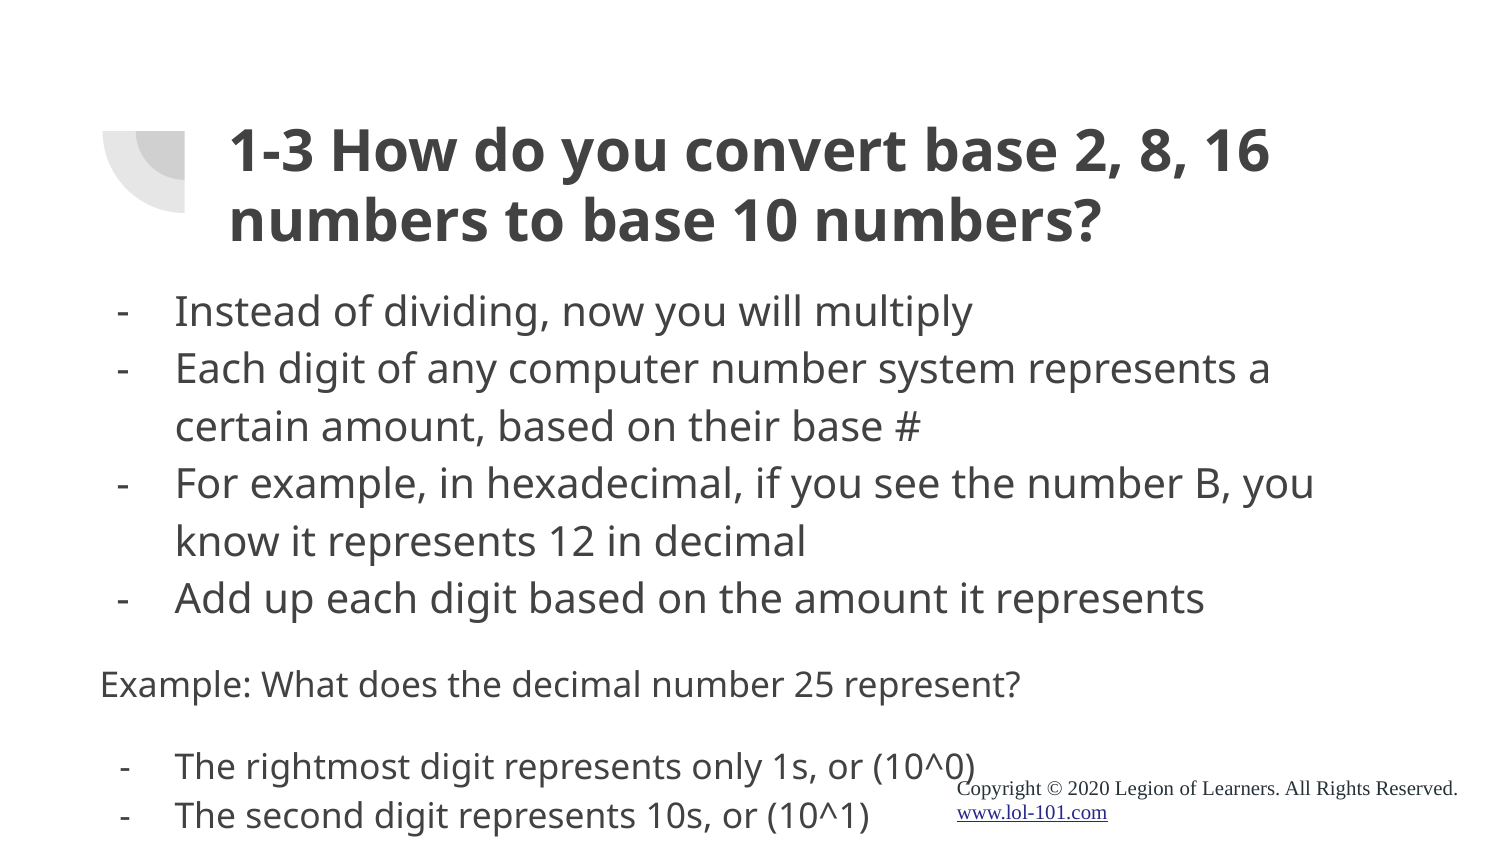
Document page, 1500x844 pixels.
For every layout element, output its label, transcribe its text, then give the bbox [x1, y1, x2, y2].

text_box Copyright © 2020 Legion of Learners. All Rights Reserved. www.lol-101.com [941, 759, 1500, 844]
title 1-3 How do you convert base 2, 8, 16 numbers to base 10 numbers? [213, 98, 1368, 262]
list Instead of dividing, now you will multiply Each digit of any computer number system represents a certain amount, based on their base # For example, in hexadecimal, if you see the number B, you know it represents 12 in decimal Add up each digit based on the amount it represents Example: What does the decimal number 25 represent? The rightmost digit represents only 1s, or (10^0) The second digit represents 10s, or (10^1) [84, 262, 1368, 844]
